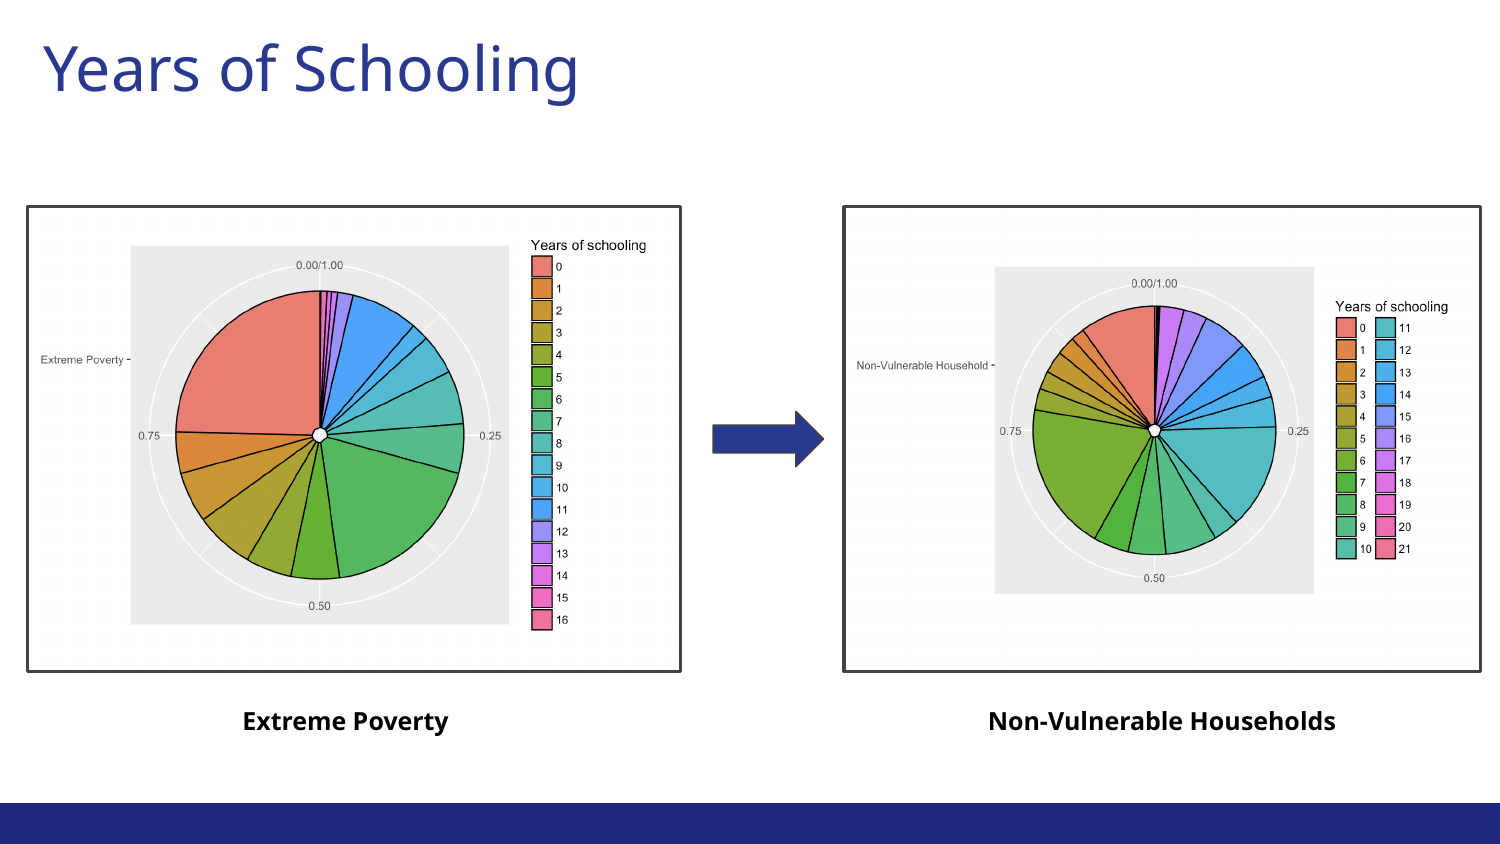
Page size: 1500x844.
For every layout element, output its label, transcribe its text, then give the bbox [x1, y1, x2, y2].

picture [0, 803, 1500, 844]
picture [845, 207, 1480, 671]
picture [28, 207, 680, 671]
text_box Extreme Poverty [57, 697, 634, 739]
text_box Non-Vulnerable Households [874, 697, 1451, 739]
text_box [713, 411, 824, 467]
title Years of Schooling [29, 13, 1427, 114]
